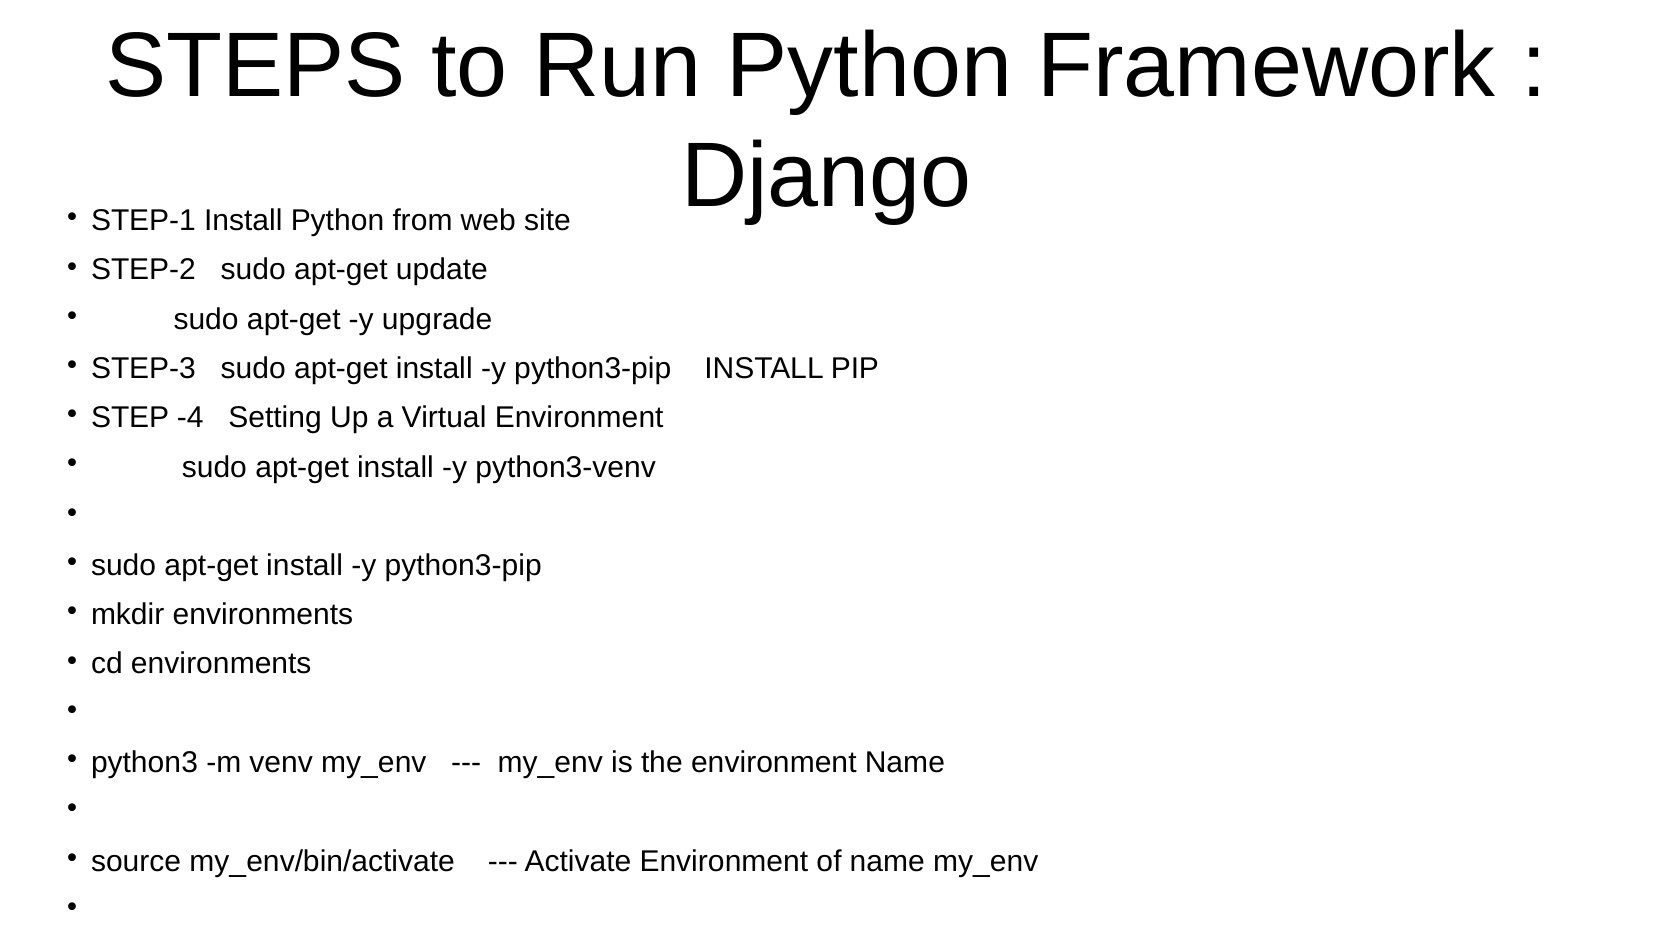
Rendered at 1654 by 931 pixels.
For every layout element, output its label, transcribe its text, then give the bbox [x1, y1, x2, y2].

text_box STEP-1 Install Python from web site STEP-2 sudo apt-get update sudo apt-get -y upgrade STEP-3 sudo apt-get install -y python3-pip INSTALL PIP STEP -4 Setting Up a Virtual Environment sudo apt-get install -y python3-venv sudo apt-get install -y python3-pip mkdir environments cd environments python3 -m venv my_env --- my_env is the environment Name source my_env/bin/activate --- Activate Environment of name my_env [59, 200, 1548, 931]
text_box STEPS to Run Python Framework : Django [82, 12, 1571, 218]
